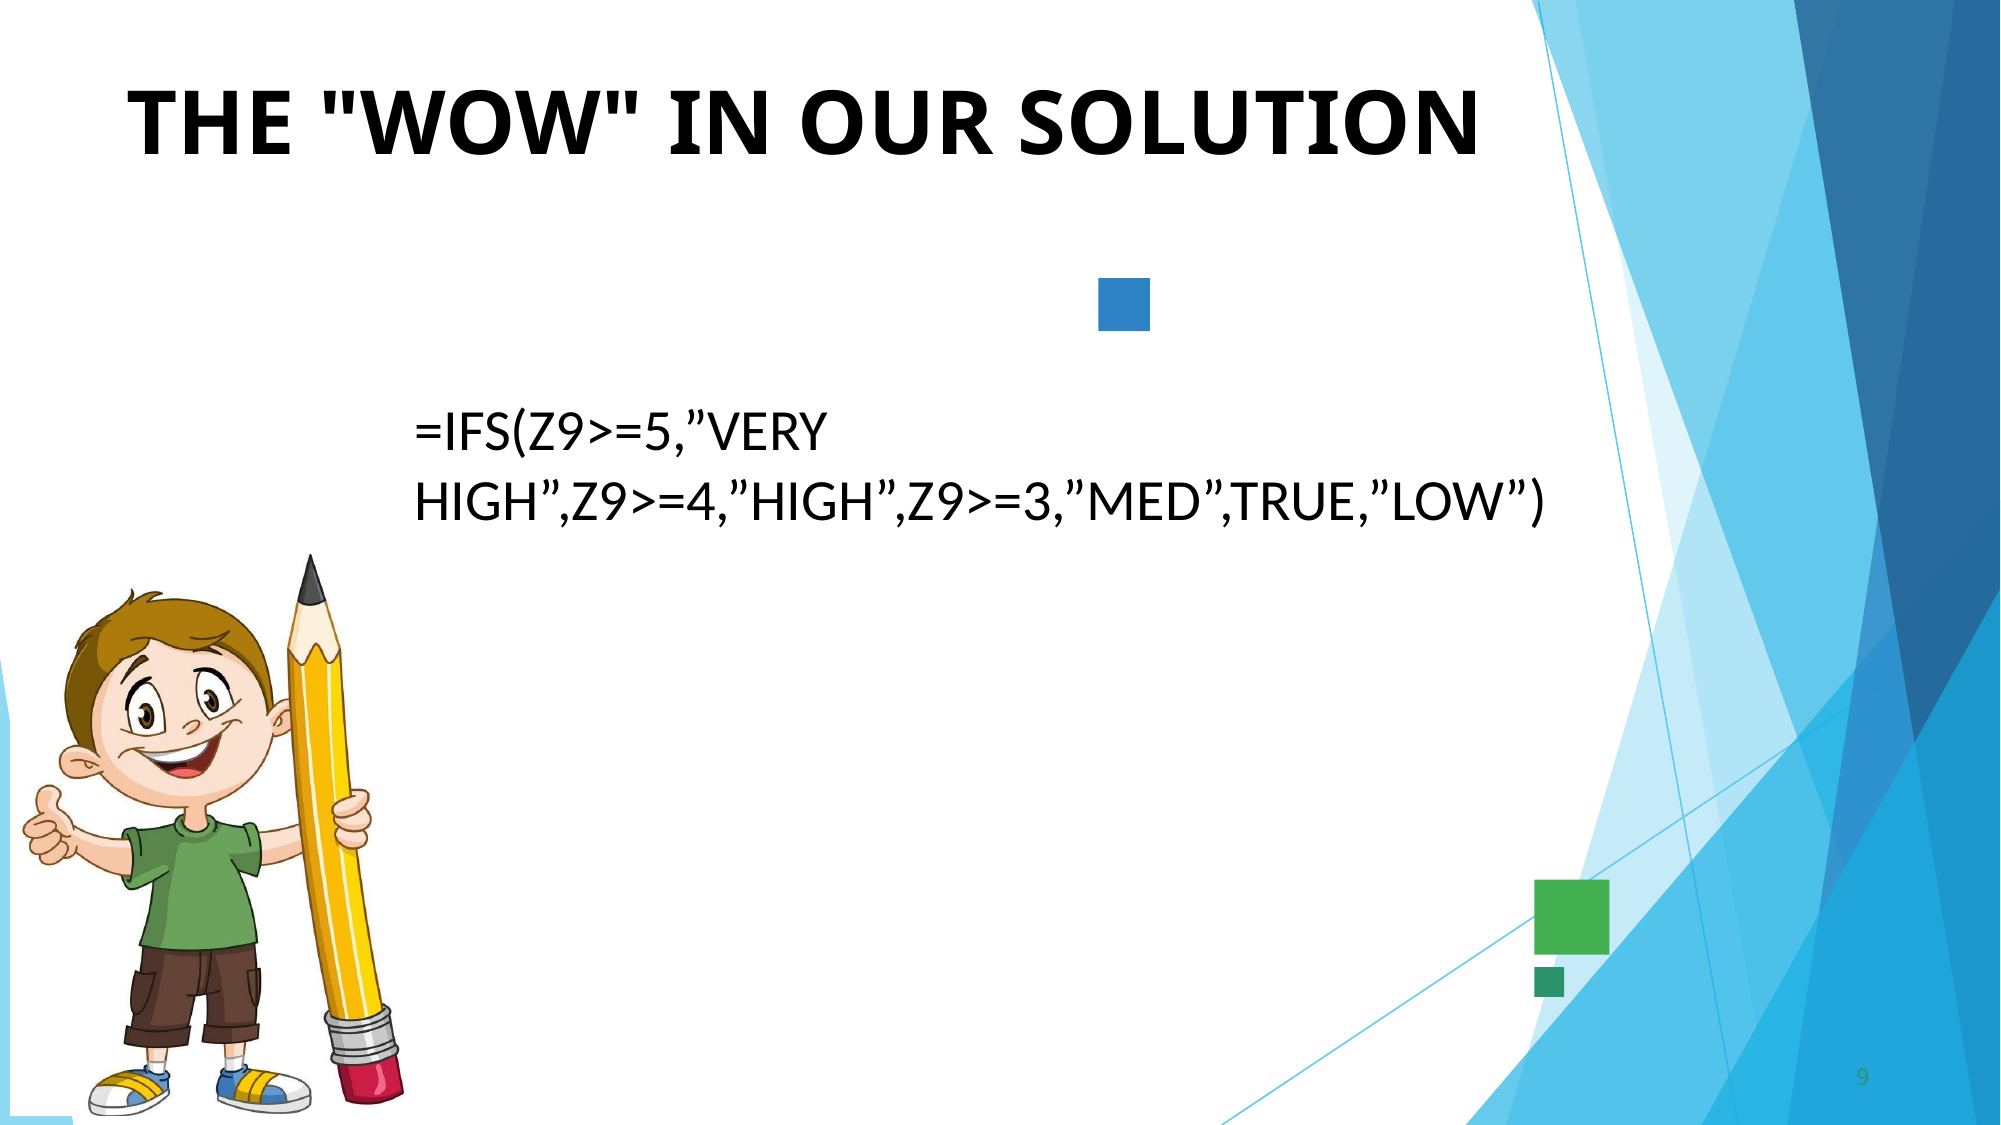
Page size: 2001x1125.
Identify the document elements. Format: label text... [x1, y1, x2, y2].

list =IFS(Z9>=5,”VERY HIGH”,Z9>=4,”HIGH”,Z9>=3,”MED”,TRUE,”LOW”) [414, 392, 1849, 599]
text_box 9 [1849, 1061, 1888, 1095]
text_box [1098, 278, 1150, 332]
text_box [1534, 967, 1565, 997]
title THE "WOW" IN OUR SOLUTION [123, 63, 1877, 254]
text_box [1534, 879, 1610, 955]
picture [10, 554, 416, 1116]
